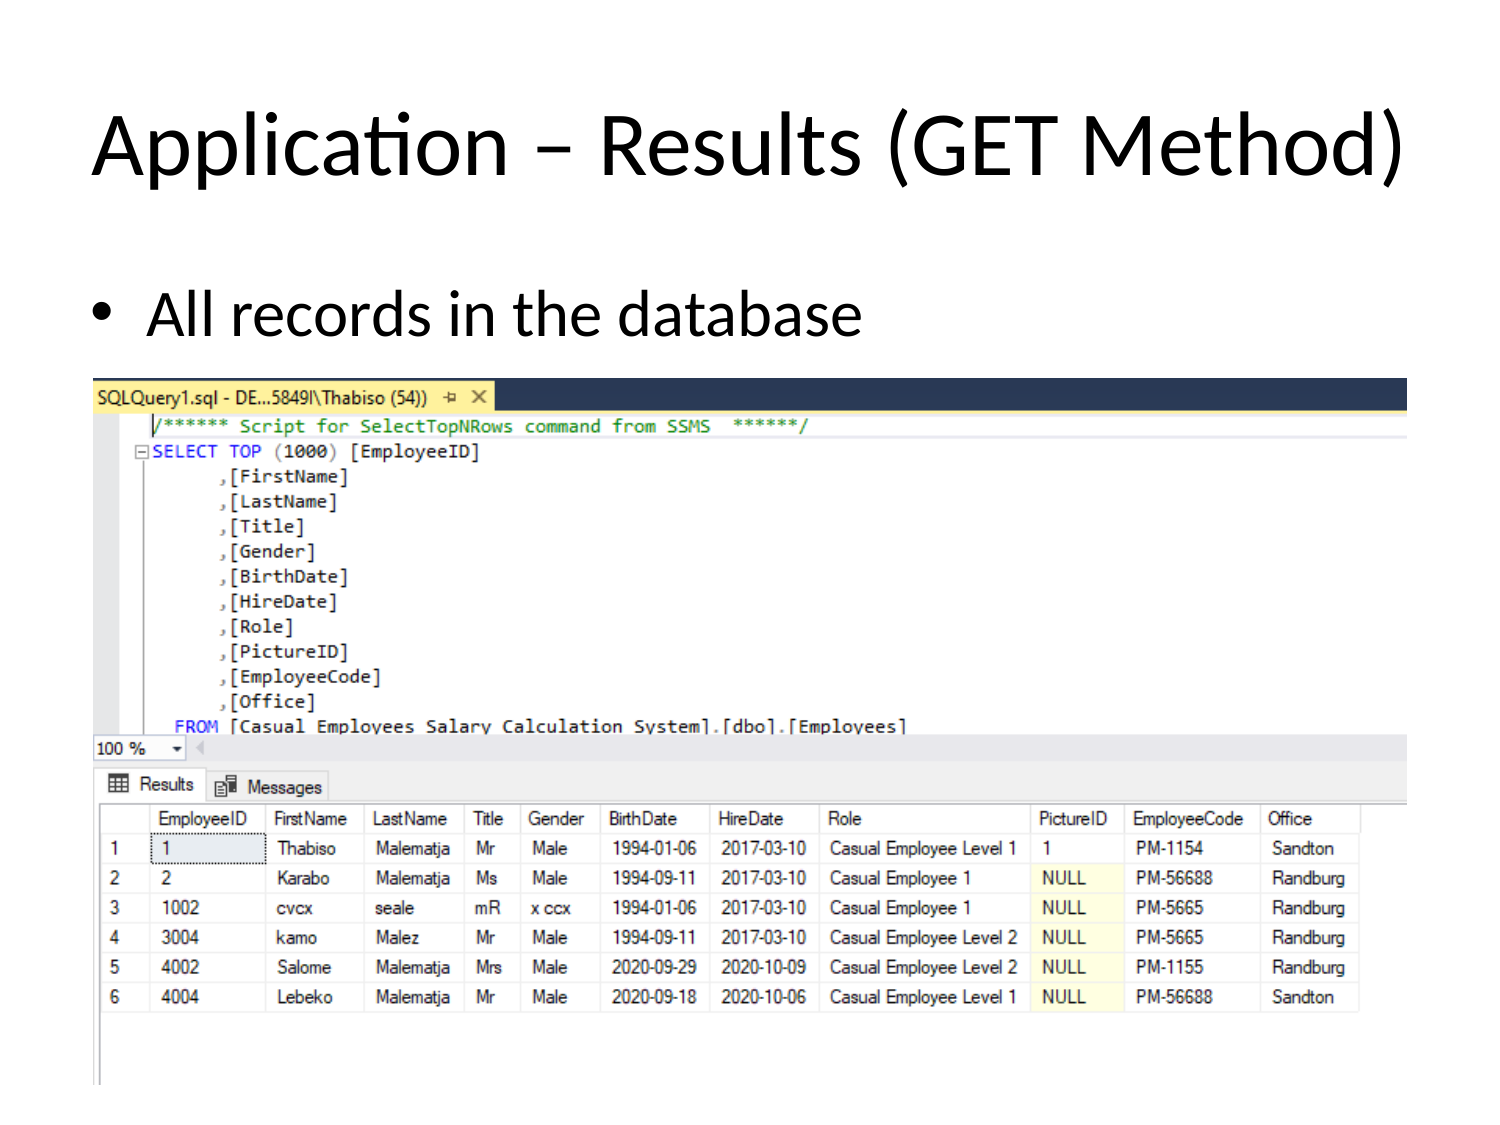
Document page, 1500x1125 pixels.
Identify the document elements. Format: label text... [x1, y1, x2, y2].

list All records in the database [75, 262, 1425, 1005]
title Application – Results (GET Method) [75, 45, 1425, 233]
picture [93, 377, 1407, 1085]
